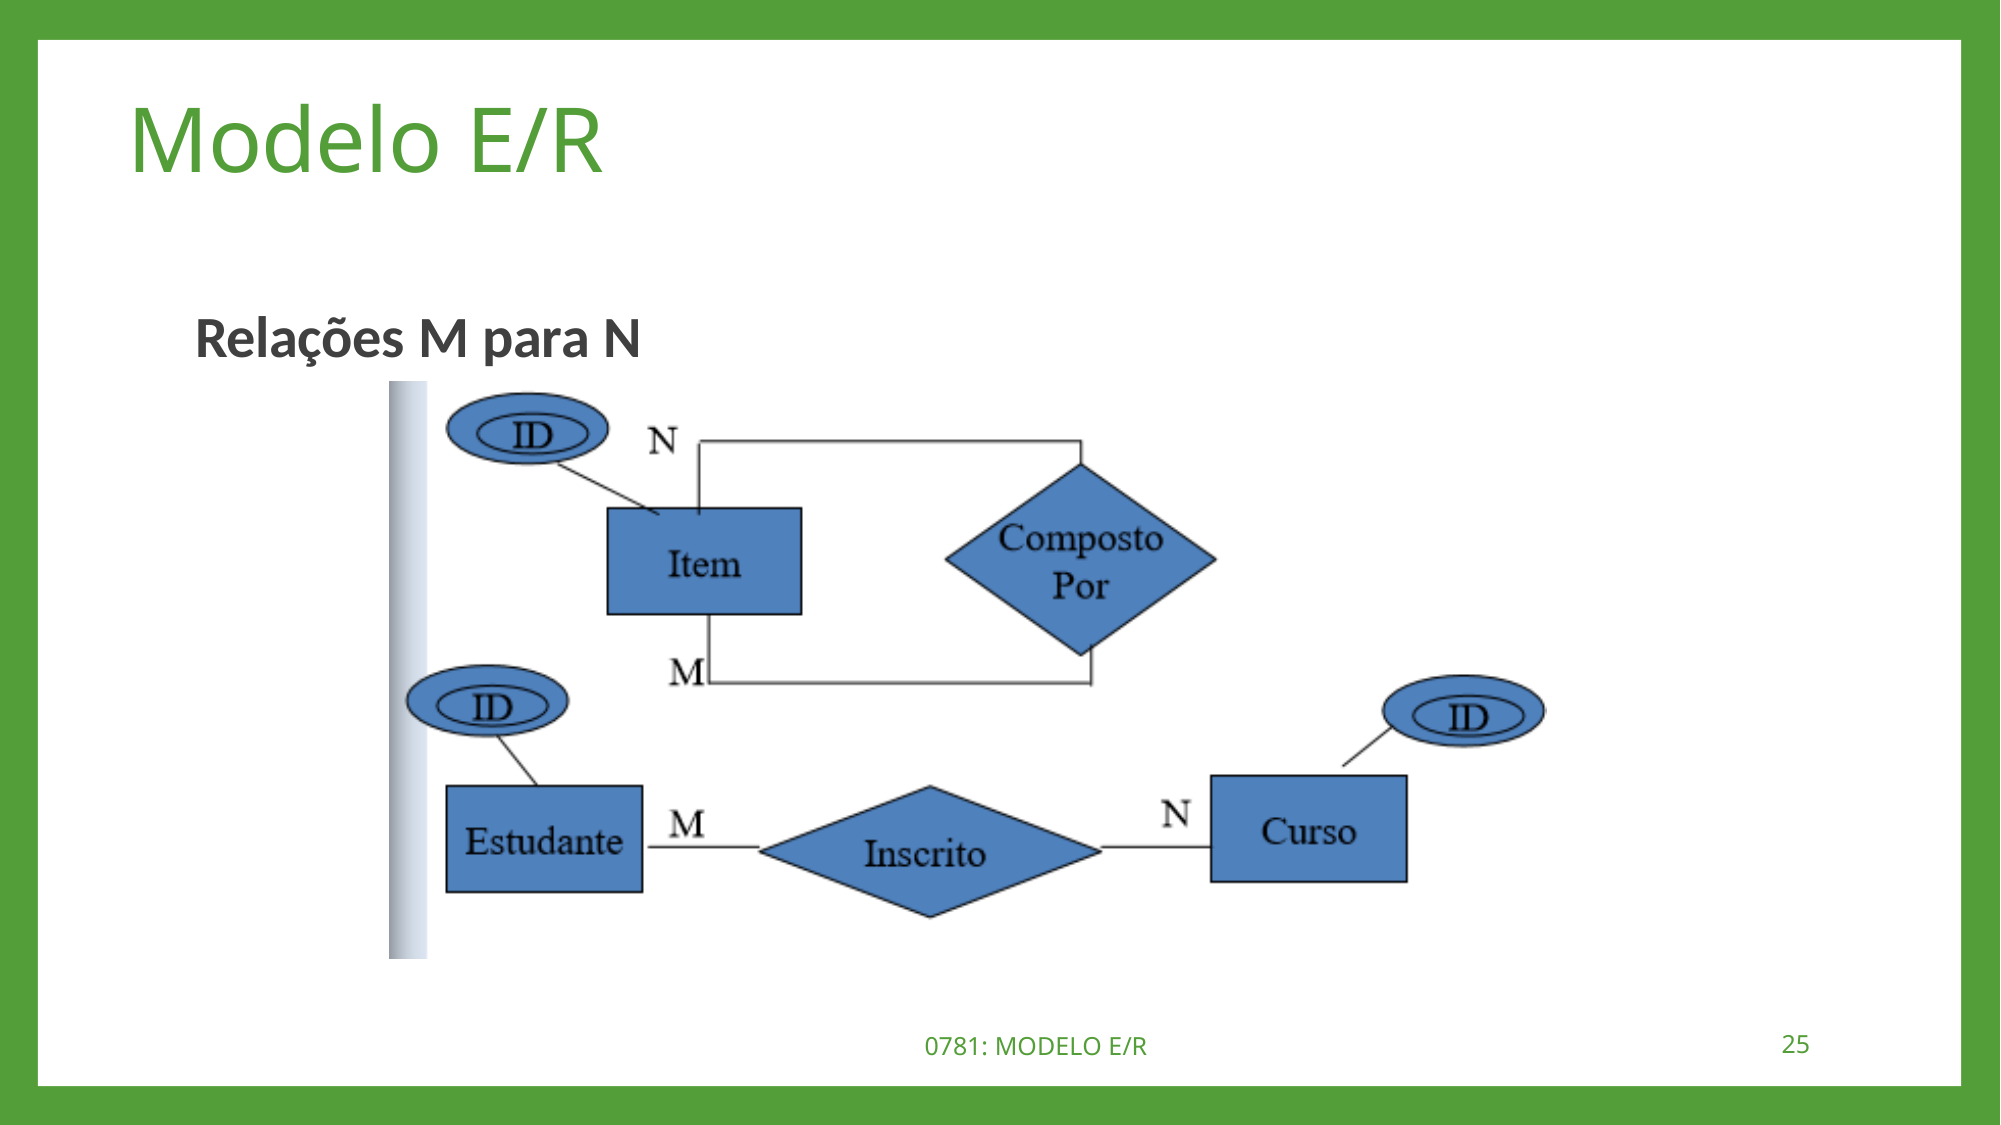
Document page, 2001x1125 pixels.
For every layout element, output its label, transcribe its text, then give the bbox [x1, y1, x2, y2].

picture [388, 381, 1547, 959]
text_box Relações M para N [192, 297, 648, 370]
footer 0781: MODELO E/R [647, 968, 1422, 1125]
slide_number 25 [1530, 724, 1811, 1125]
title Modelo E/R [112, 87, 1733, 200]
